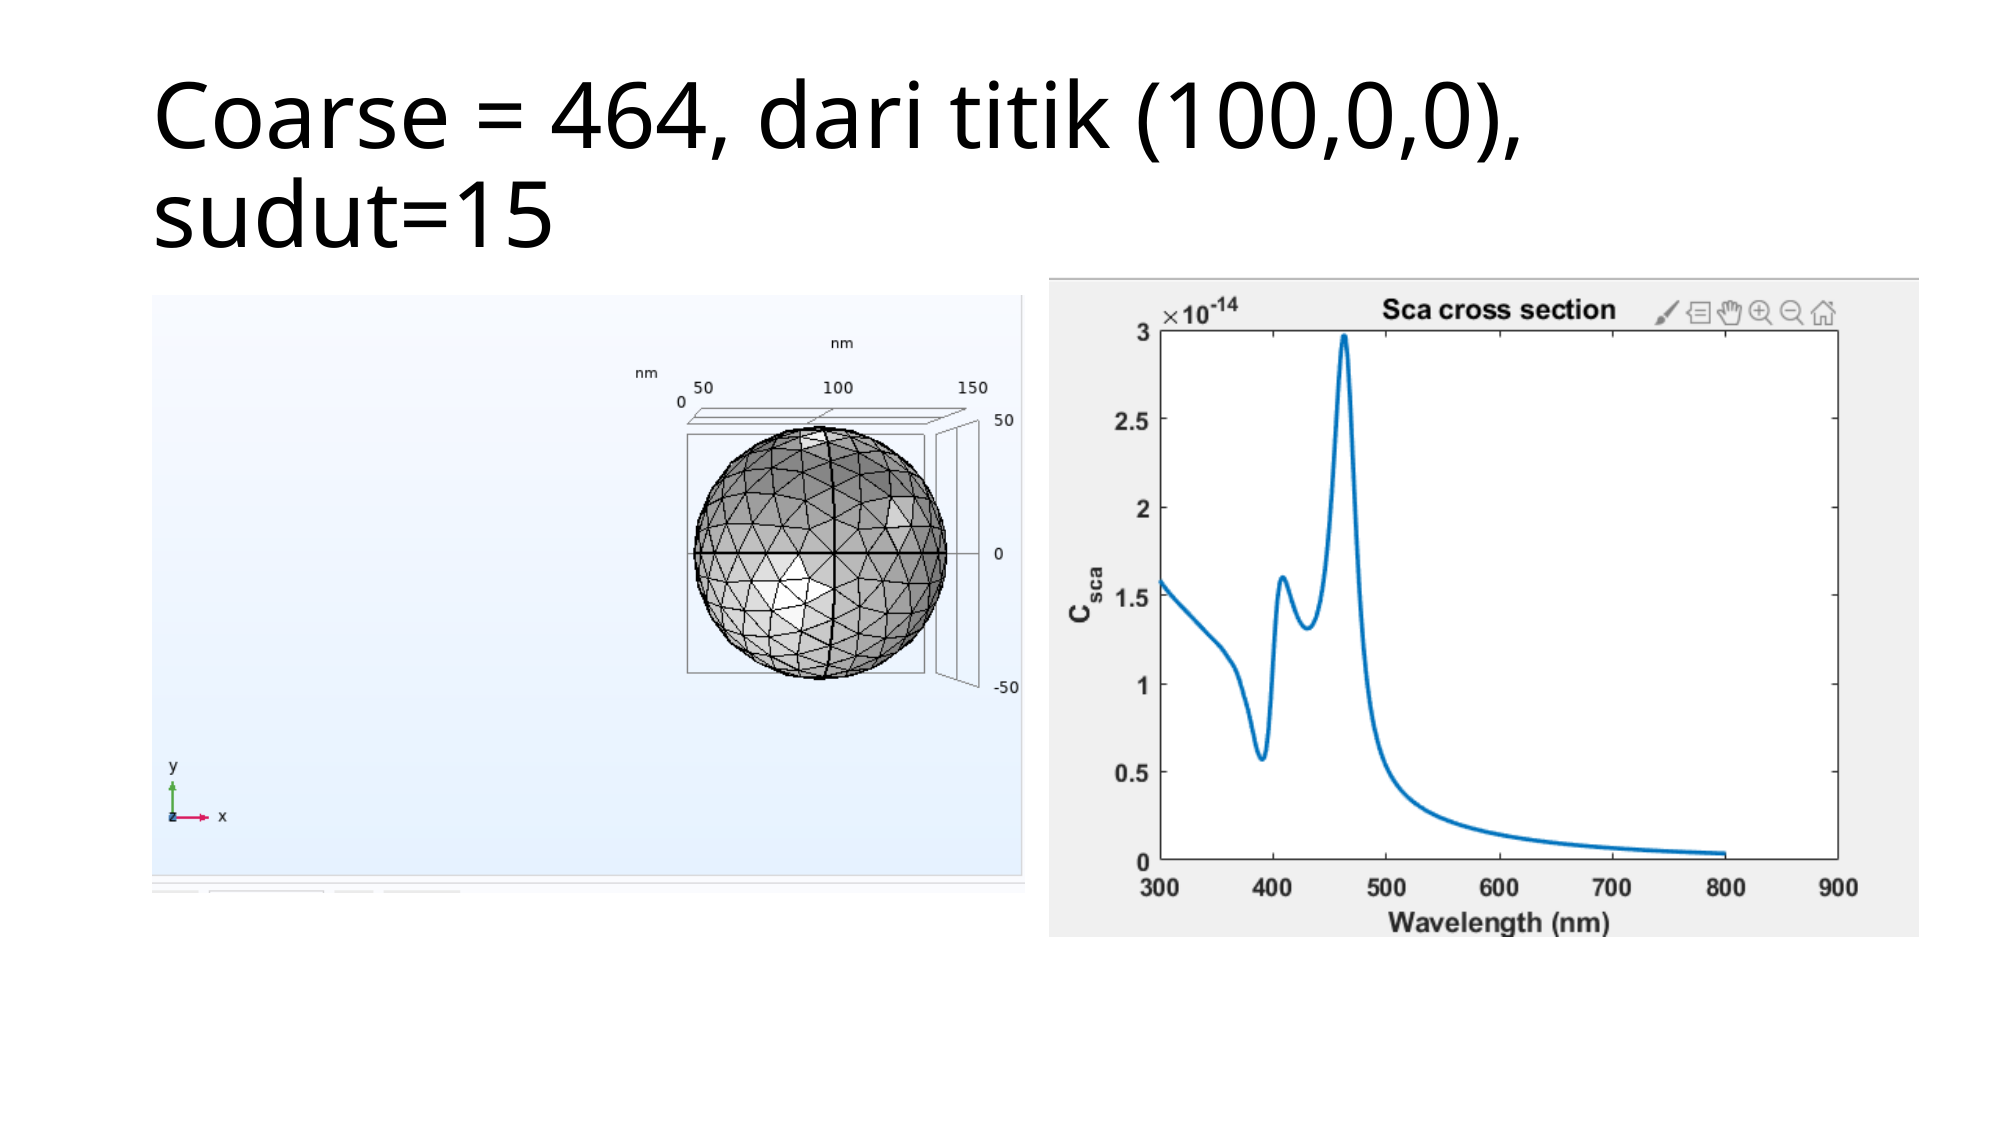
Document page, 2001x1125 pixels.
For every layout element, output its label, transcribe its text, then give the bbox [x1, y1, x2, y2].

title Coarse = 464, dari titik (100,0,0), sudut=15 [137, 59, 1863, 278]
picture [152, 295, 1025, 893]
picture [1049, 277, 1919, 937]
